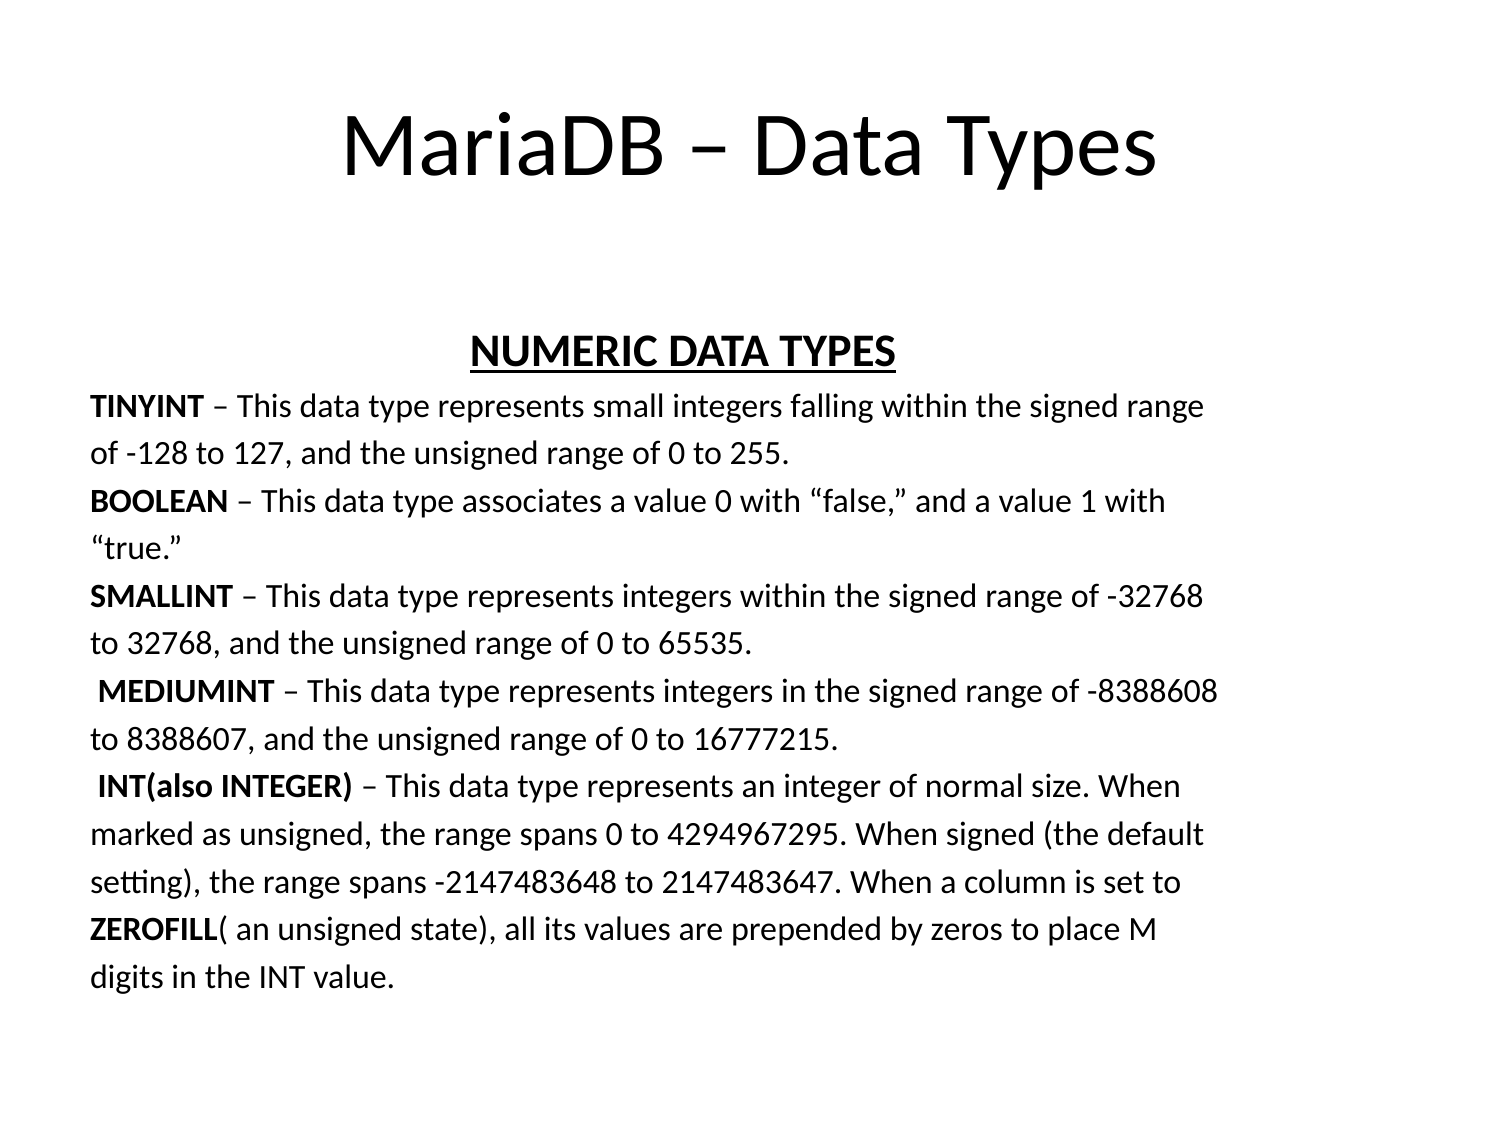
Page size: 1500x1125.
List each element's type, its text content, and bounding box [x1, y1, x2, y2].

title MariaDB – Data Types [75, 45, 1425, 233]
list NUMERIC DATA TYPES TINYINT – This data type represents small integers falling within the signed range of -128 to 127, and the unsigned range of 0 to 255. BOOLEAN – This data type associates a value 0 with “false,” and a value 1 with “true.” SMALLINT – This data type represents integers within the signed range of -32768 to 32768, and the unsigned range of 0 to 65535. MEDIUMINT – This data type represents integers in the signed range of -8388608 to 8388607, and the unsigned range of 0 to 16777215. INT(also INTEGER) – This data type represents an integer of normal size. When marked as unsigned, the range spans 0 to 4294967295. When signed (the default setting), the range spans -2147483648 to 2147483647. When a column is set to ZEROFILL( an unsigned state), all its values are prepended by zeros to place M digits in the INT value. [75, 262, 1425, 1005]
